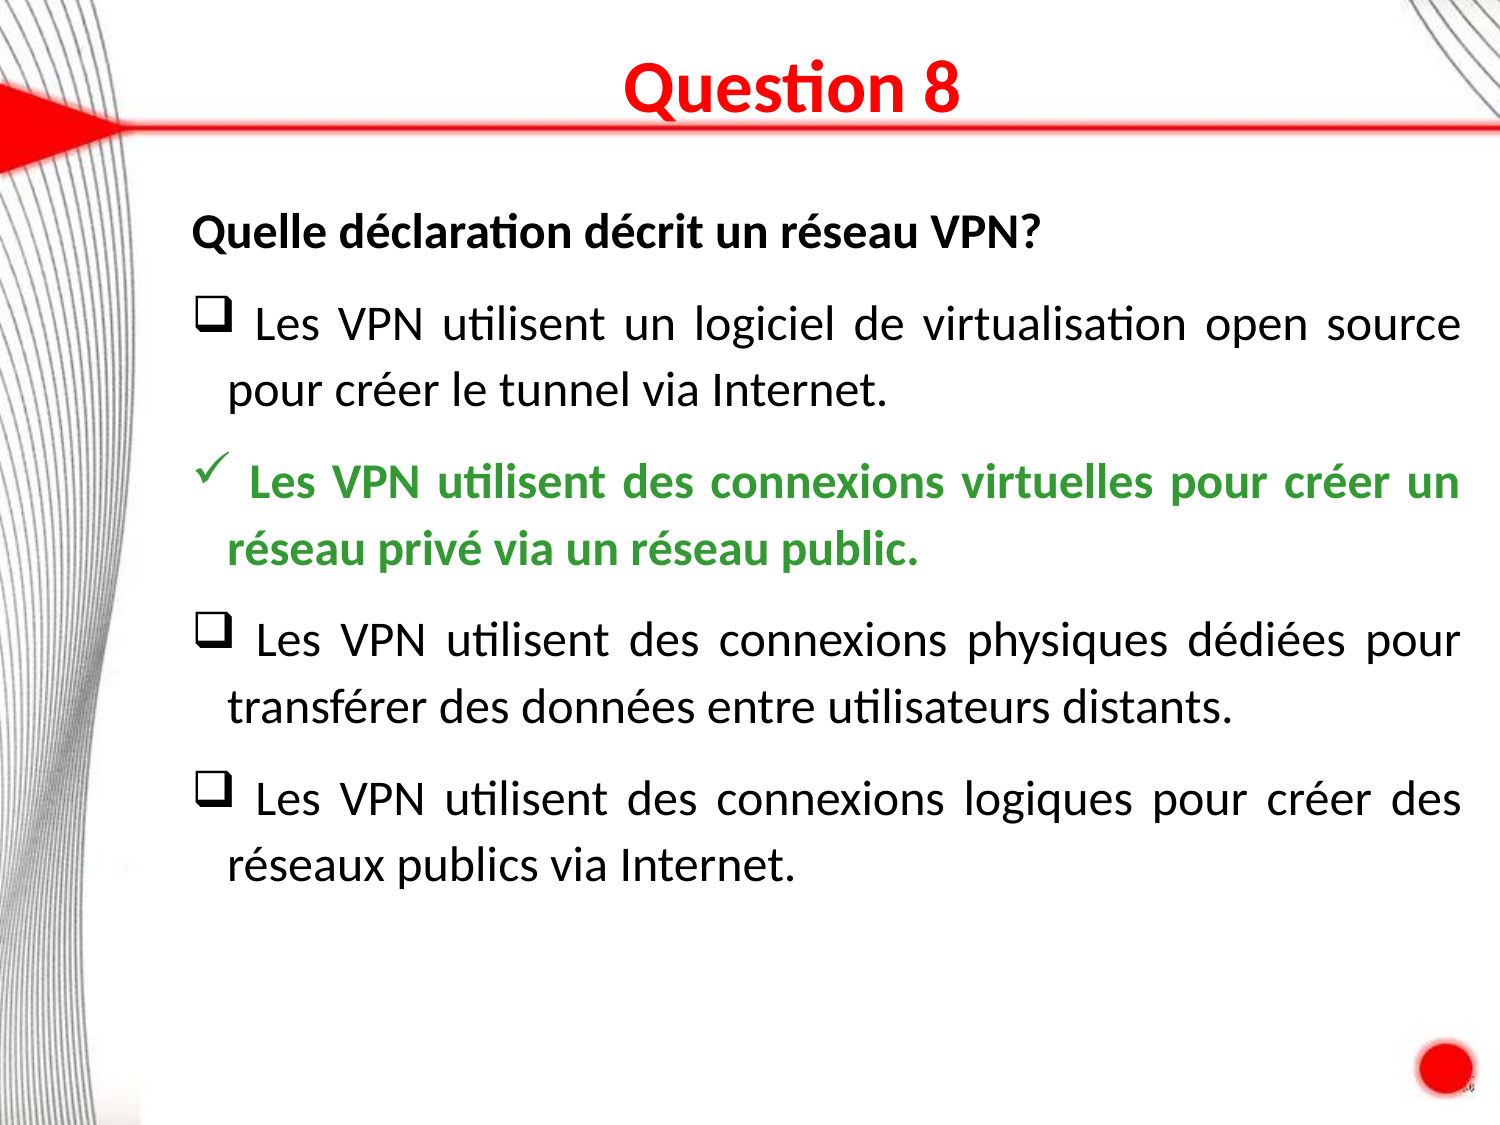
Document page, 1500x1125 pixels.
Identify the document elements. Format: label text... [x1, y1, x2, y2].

text_box Question 8 [621, 35, 963, 128]
text_box Quelle déclaration décrit un réseau VPN? Les VPN utilisent un logiciel de virtualisation open source pour créer le tunnel via Internet. Les VPN utilisent des connexions virtuelles pour créer un réseau privé via un réseau public. Les VPN utilisent des connexions physiques dédiées pour transférer des données entre utilisateurs distants. Les VPN utilisent des connexions logiques pour créer des réseaux publics via Internet. [176, 184, 1477, 945]
picture [0, 0, 1500, 1125]
